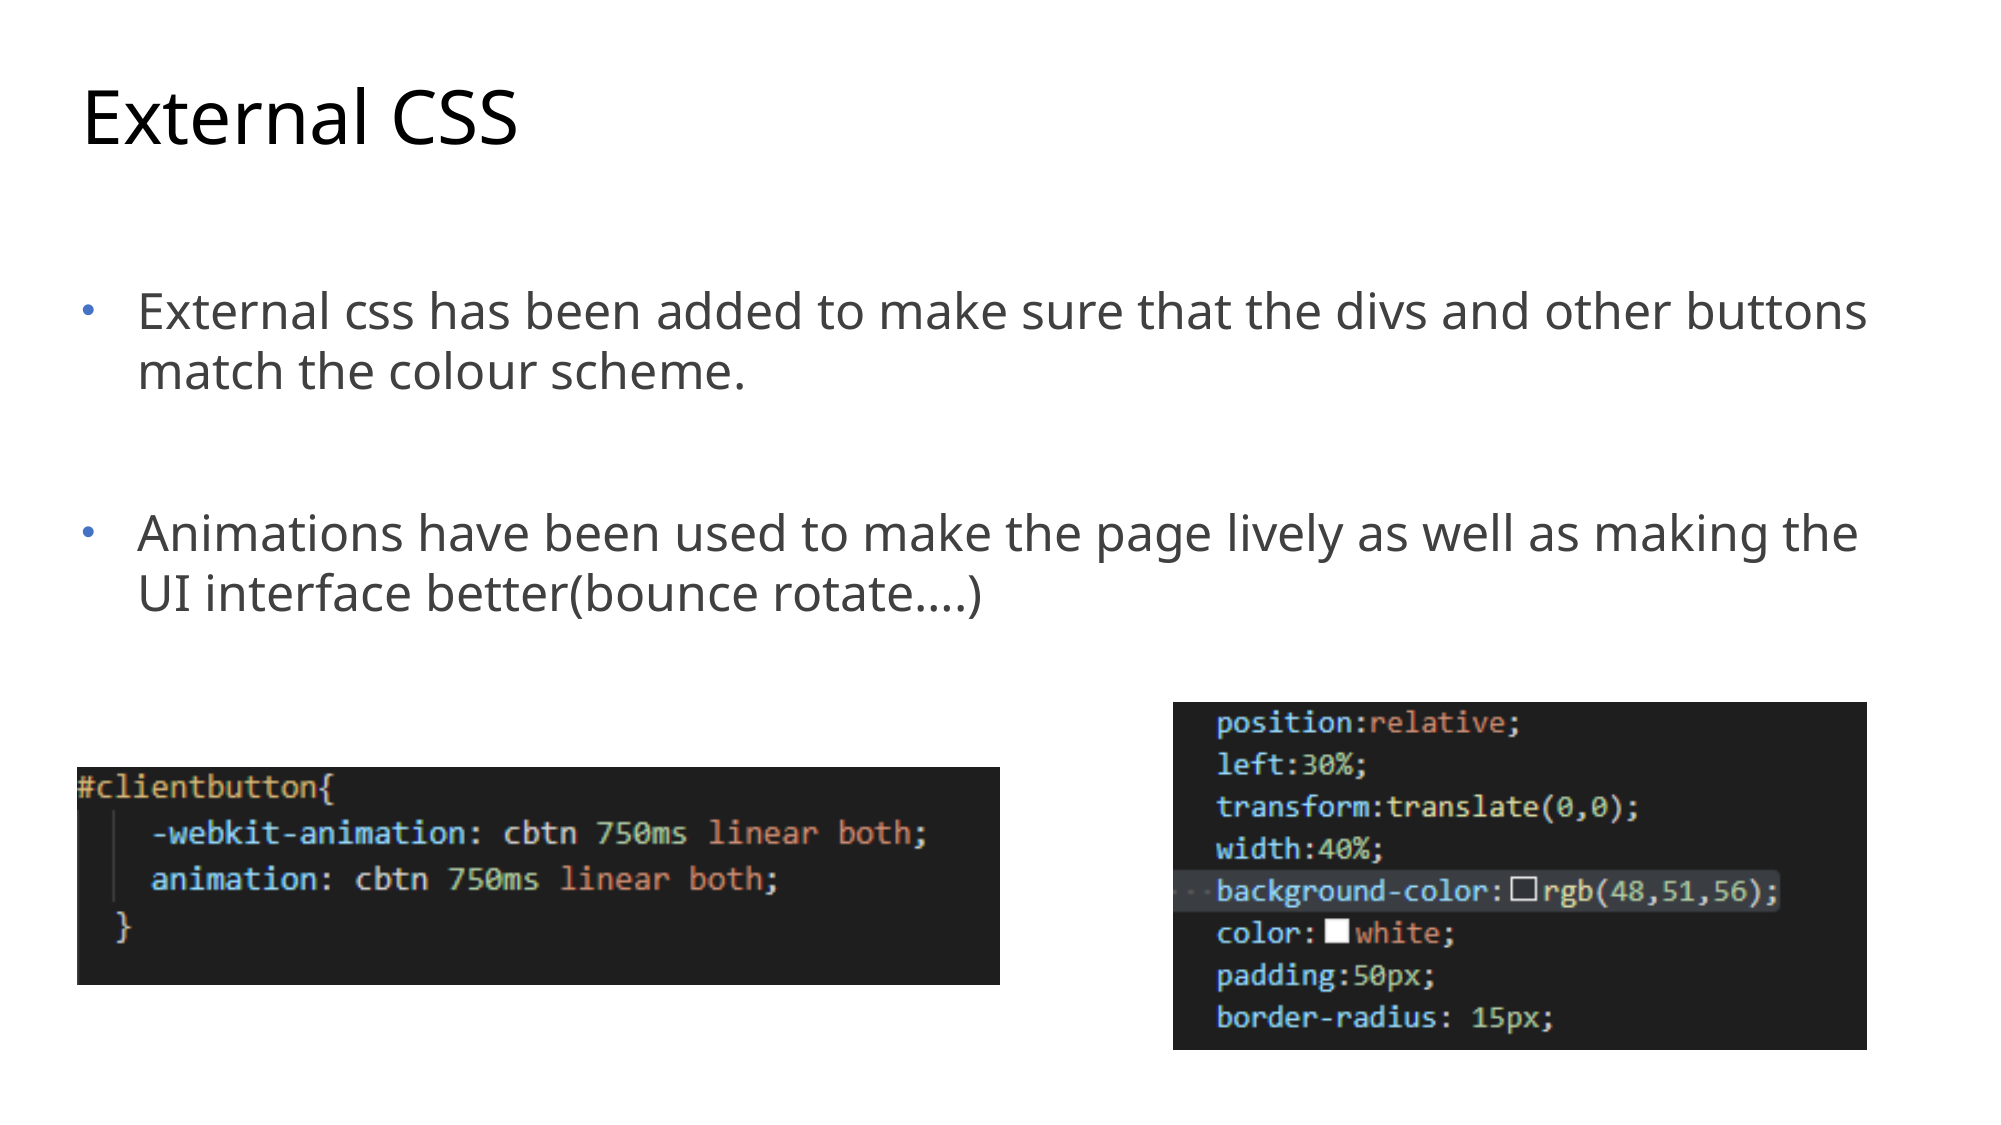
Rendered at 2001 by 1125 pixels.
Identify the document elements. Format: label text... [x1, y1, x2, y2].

picture [77, 767, 1000, 985]
picture [1173, 702, 1867, 1050]
text_box External CSS [66, 62, 1477, 271]
text_box External css has been added to make sure that the divs and other buttons match the colour scheme. Animations have been used to make the page lively as well as making the UI interface better(bounce rotate….) [66, 271, 1924, 909]
